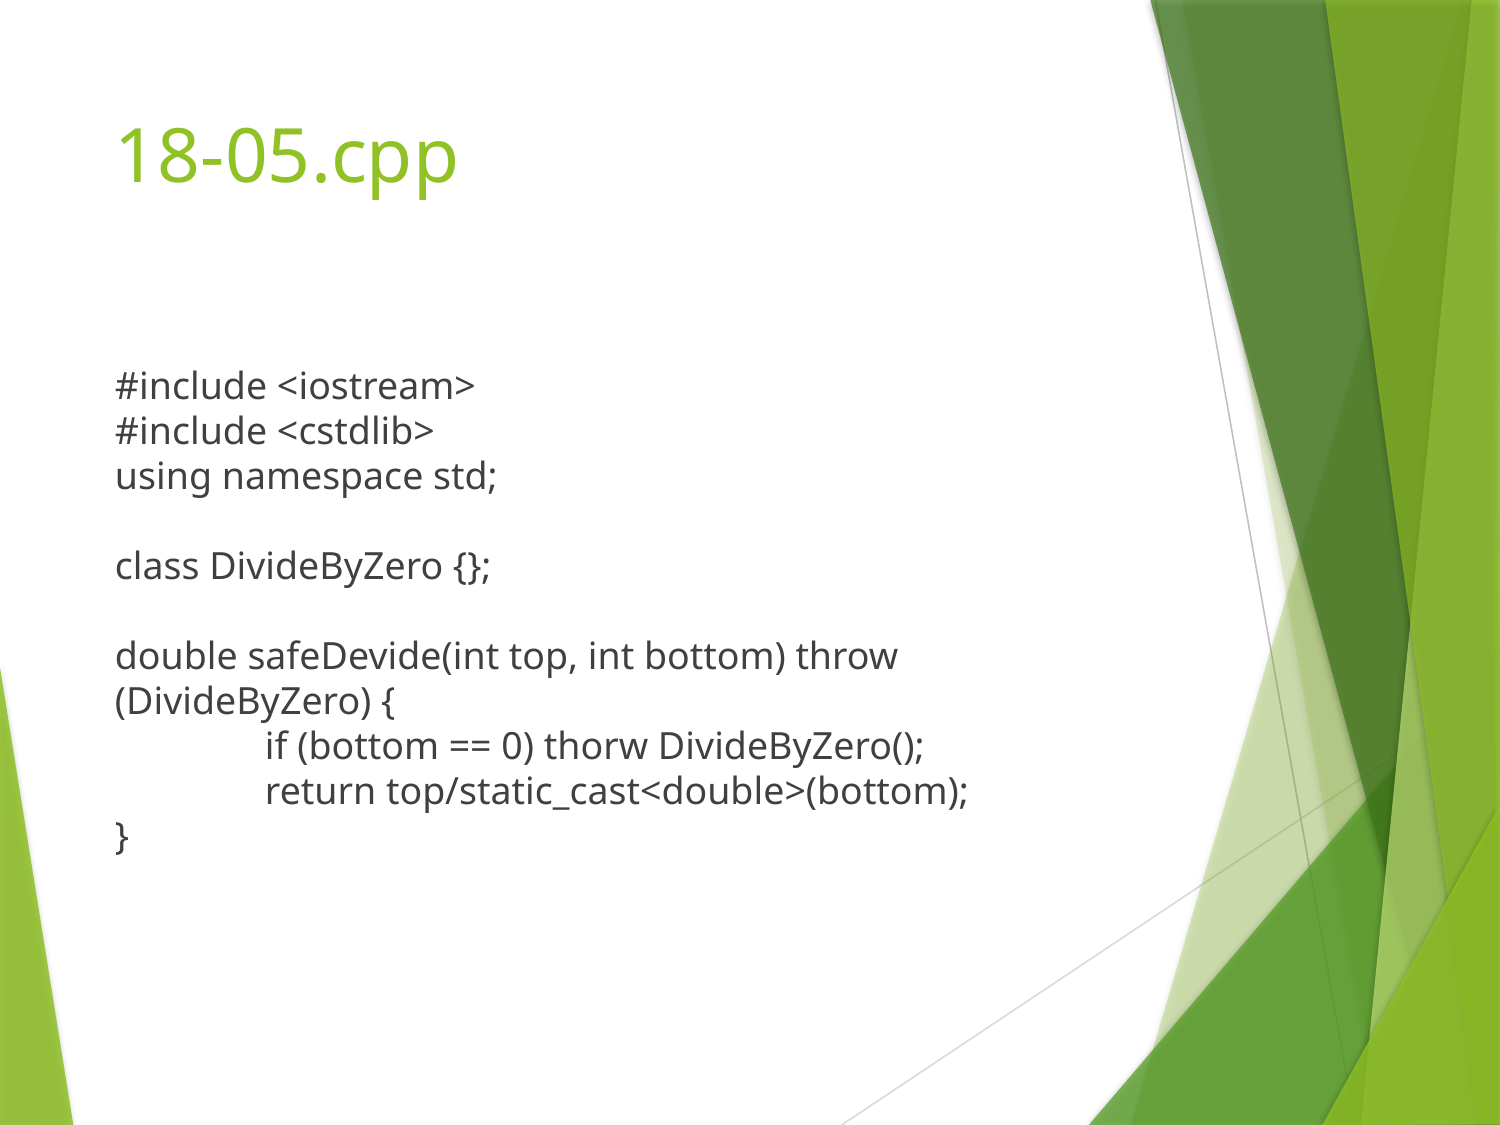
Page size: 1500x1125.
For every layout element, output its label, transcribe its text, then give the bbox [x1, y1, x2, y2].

title 18-05.cpp [99, 99, 1142, 317]
list #include <iostream> #include <cstdlib> using namespace std; class DivideByZero {}; double safeDevide(int top, int bottom) throw (DivideByZero) { if (bottom == 0) thorw DivideByZero(); return top/static_cast<double>(bottom); } [99, 354, 1142, 992]
